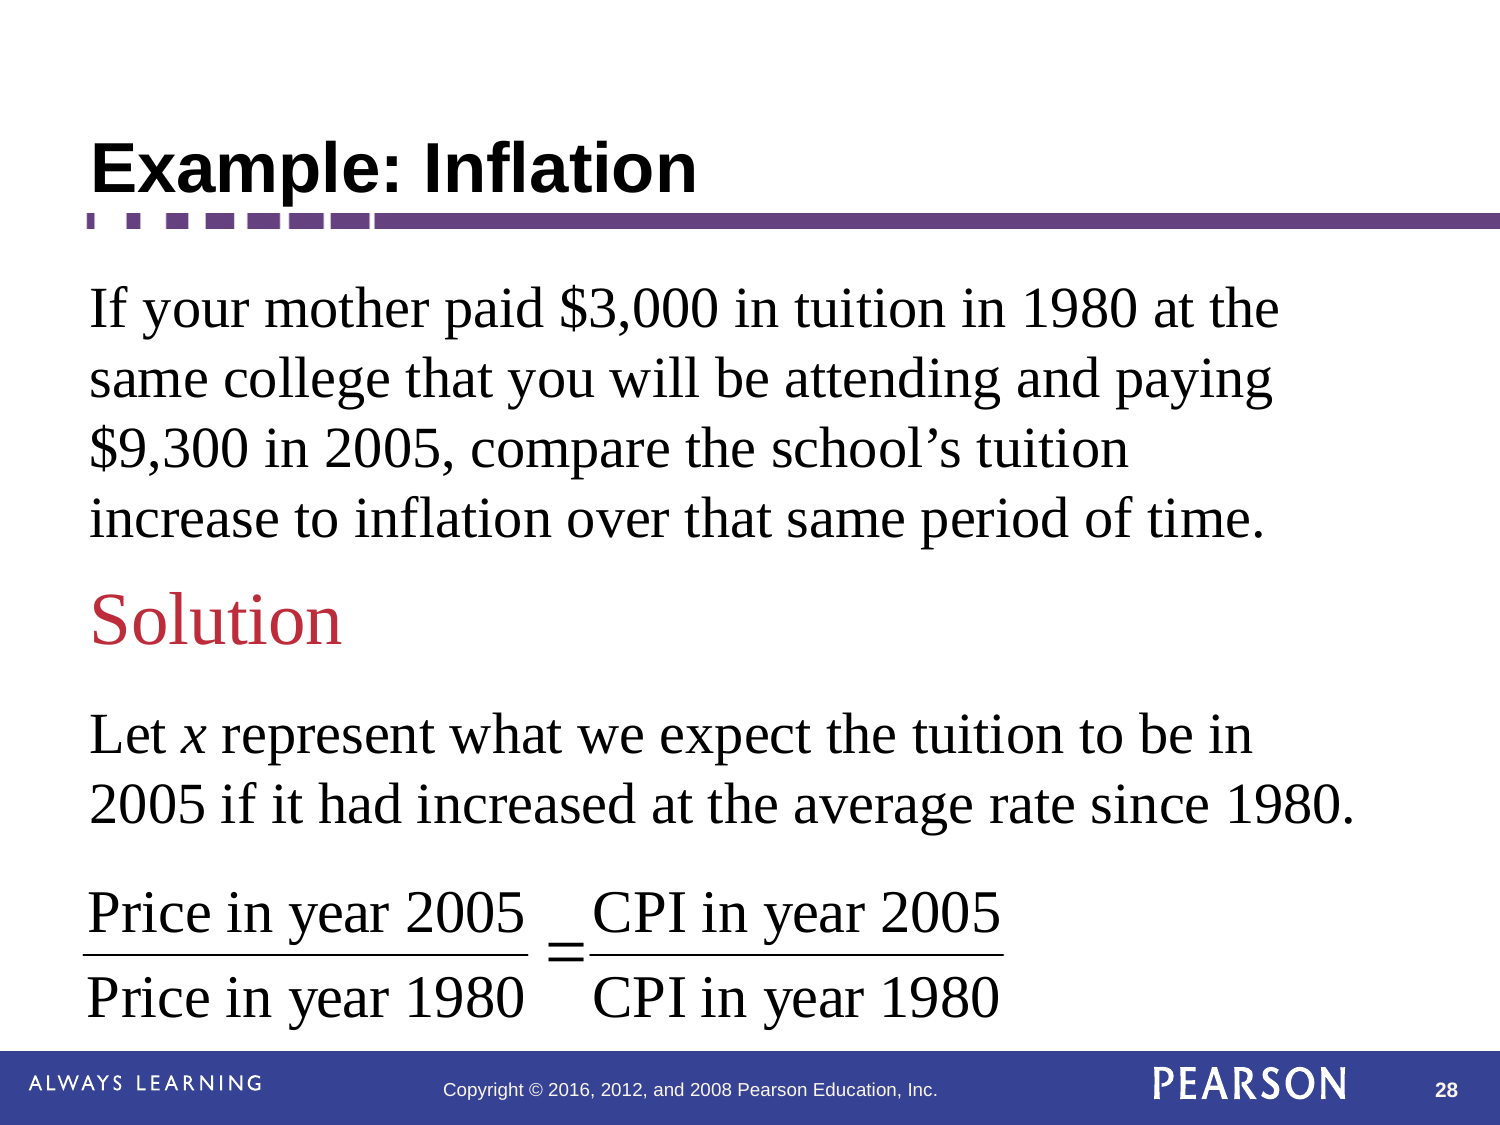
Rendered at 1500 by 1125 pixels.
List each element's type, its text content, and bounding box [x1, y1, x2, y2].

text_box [493, 299, 644, 362]
picture [60, 213, 1500, 229]
text_box Let x represent what we expect the tuition to be in 2005 if it had increased at the average rate since 1980. [74, 687, 1388, 843]
text_box Solution [74, 562, 1150, 668]
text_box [74, 874, 1015, 1040]
title Example: Inflation [75, 27, 1425, 215]
text_box If your mother paid $3,000 in tuition in 1980 at the same college that you will be attending and paying $9,300 in 2005, compare the school’s tuition increase to inflation over that same period of time. [74, 262, 1350, 557]
